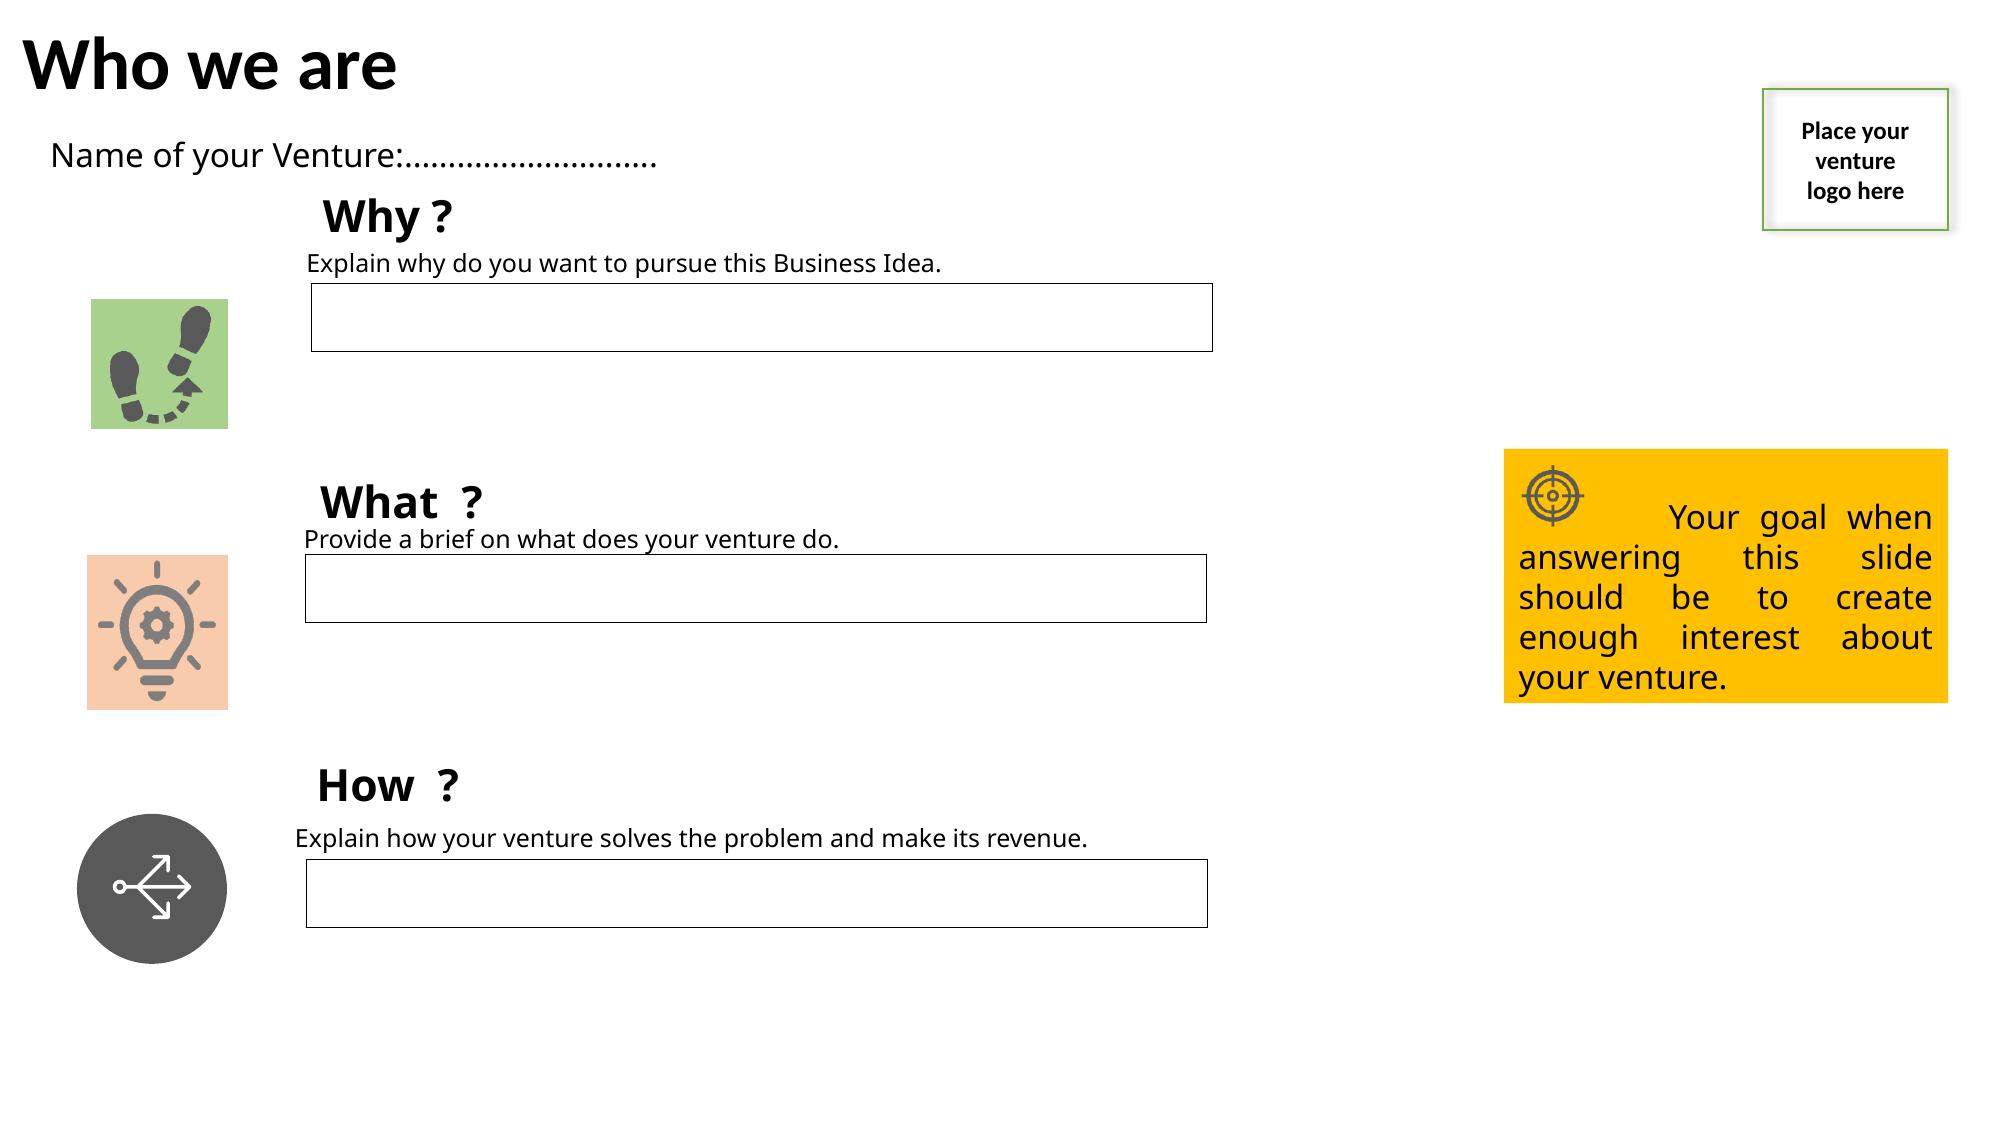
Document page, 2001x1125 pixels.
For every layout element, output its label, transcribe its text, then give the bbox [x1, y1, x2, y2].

text_box What ? [305, 466, 510, 535]
text_box [311, 283, 1213, 352]
text_box Place your venture logo here [1777, 110, 1934, 208]
text_box Name of your Venture:……………………….. [35, 126, 674, 182]
picture [87, 554, 229, 710]
text_box Why ? [308, 181, 480, 240]
text_box [306, 859, 1208, 928]
text_box Provide a brief on what does your venture do. [289, 515, 856, 561]
text_box [305, 554, 1207, 623]
text_box Who we are [7, 6, 1014, 112]
picture [91, 299, 229, 430]
text_box Your goal when answering this slide should be to create enough interest about your venture. [1503, 448, 1949, 704]
text_box Explain how your venture solves the problem and make its revenue. [280, 814, 1111, 860]
text_box Explain why do you want to pursue this Business Idea. [291, 240, 965, 285]
text_box How ? [301, 749, 486, 814]
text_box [76, 813, 227, 964]
picture [1516, 460, 1589, 531]
text_box [1762, 88, 1949, 231]
